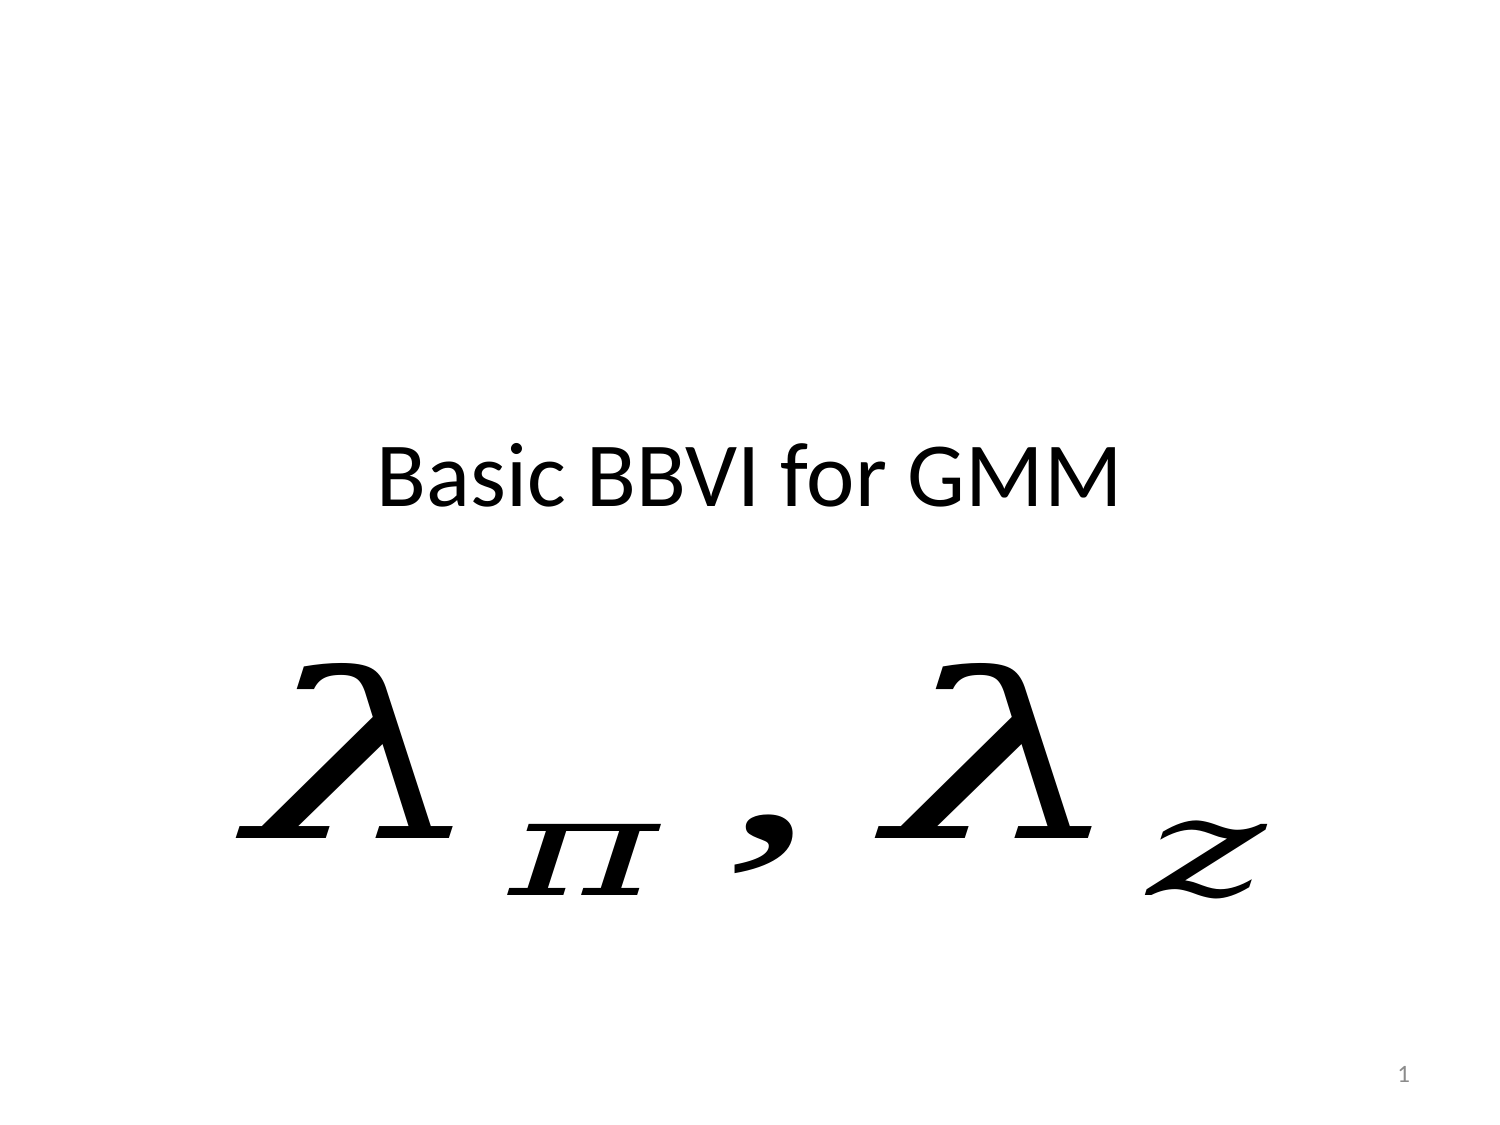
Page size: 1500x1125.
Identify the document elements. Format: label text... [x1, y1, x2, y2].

title Basic BBVI for GMM [112, 349, 1388, 591]
slide_number 1 [1074, 1042, 1425, 1103]
